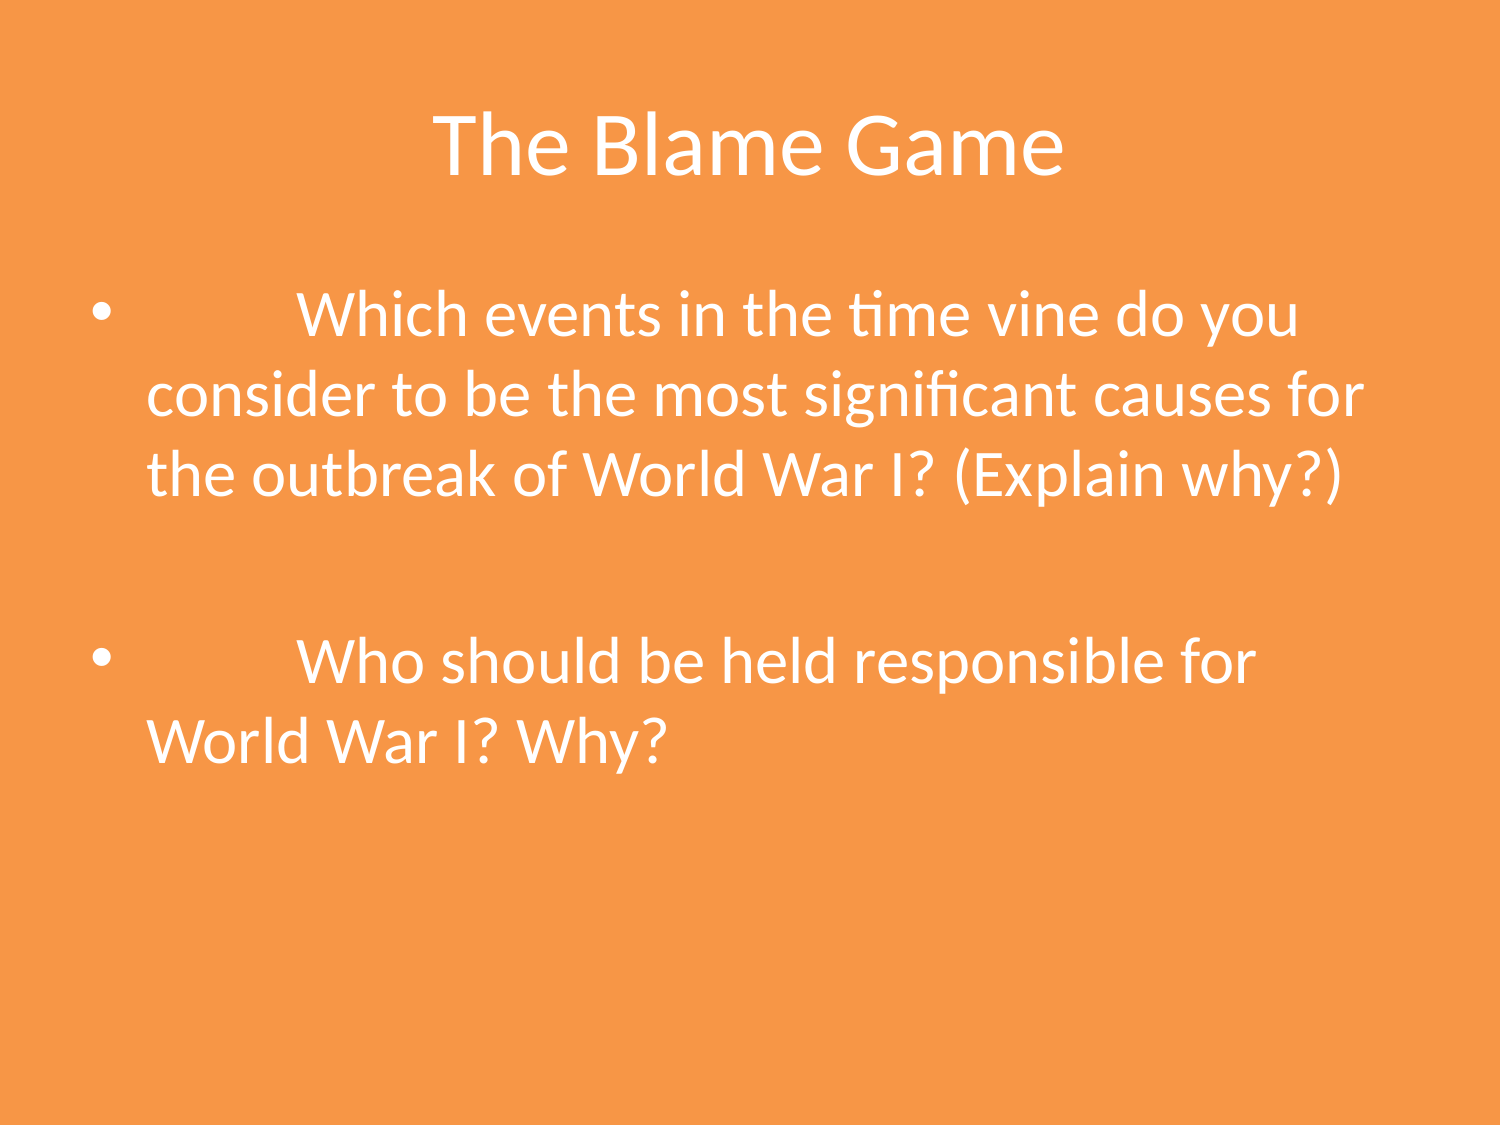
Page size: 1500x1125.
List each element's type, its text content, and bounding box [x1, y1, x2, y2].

list Which events in the time vine do you consider to be the most significant causes for the outbreak of World War I? (Explain why?) Who should be held responsible for World War I? Why? [75, 262, 1425, 1005]
title The Blame Game [75, 45, 1425, 233]
